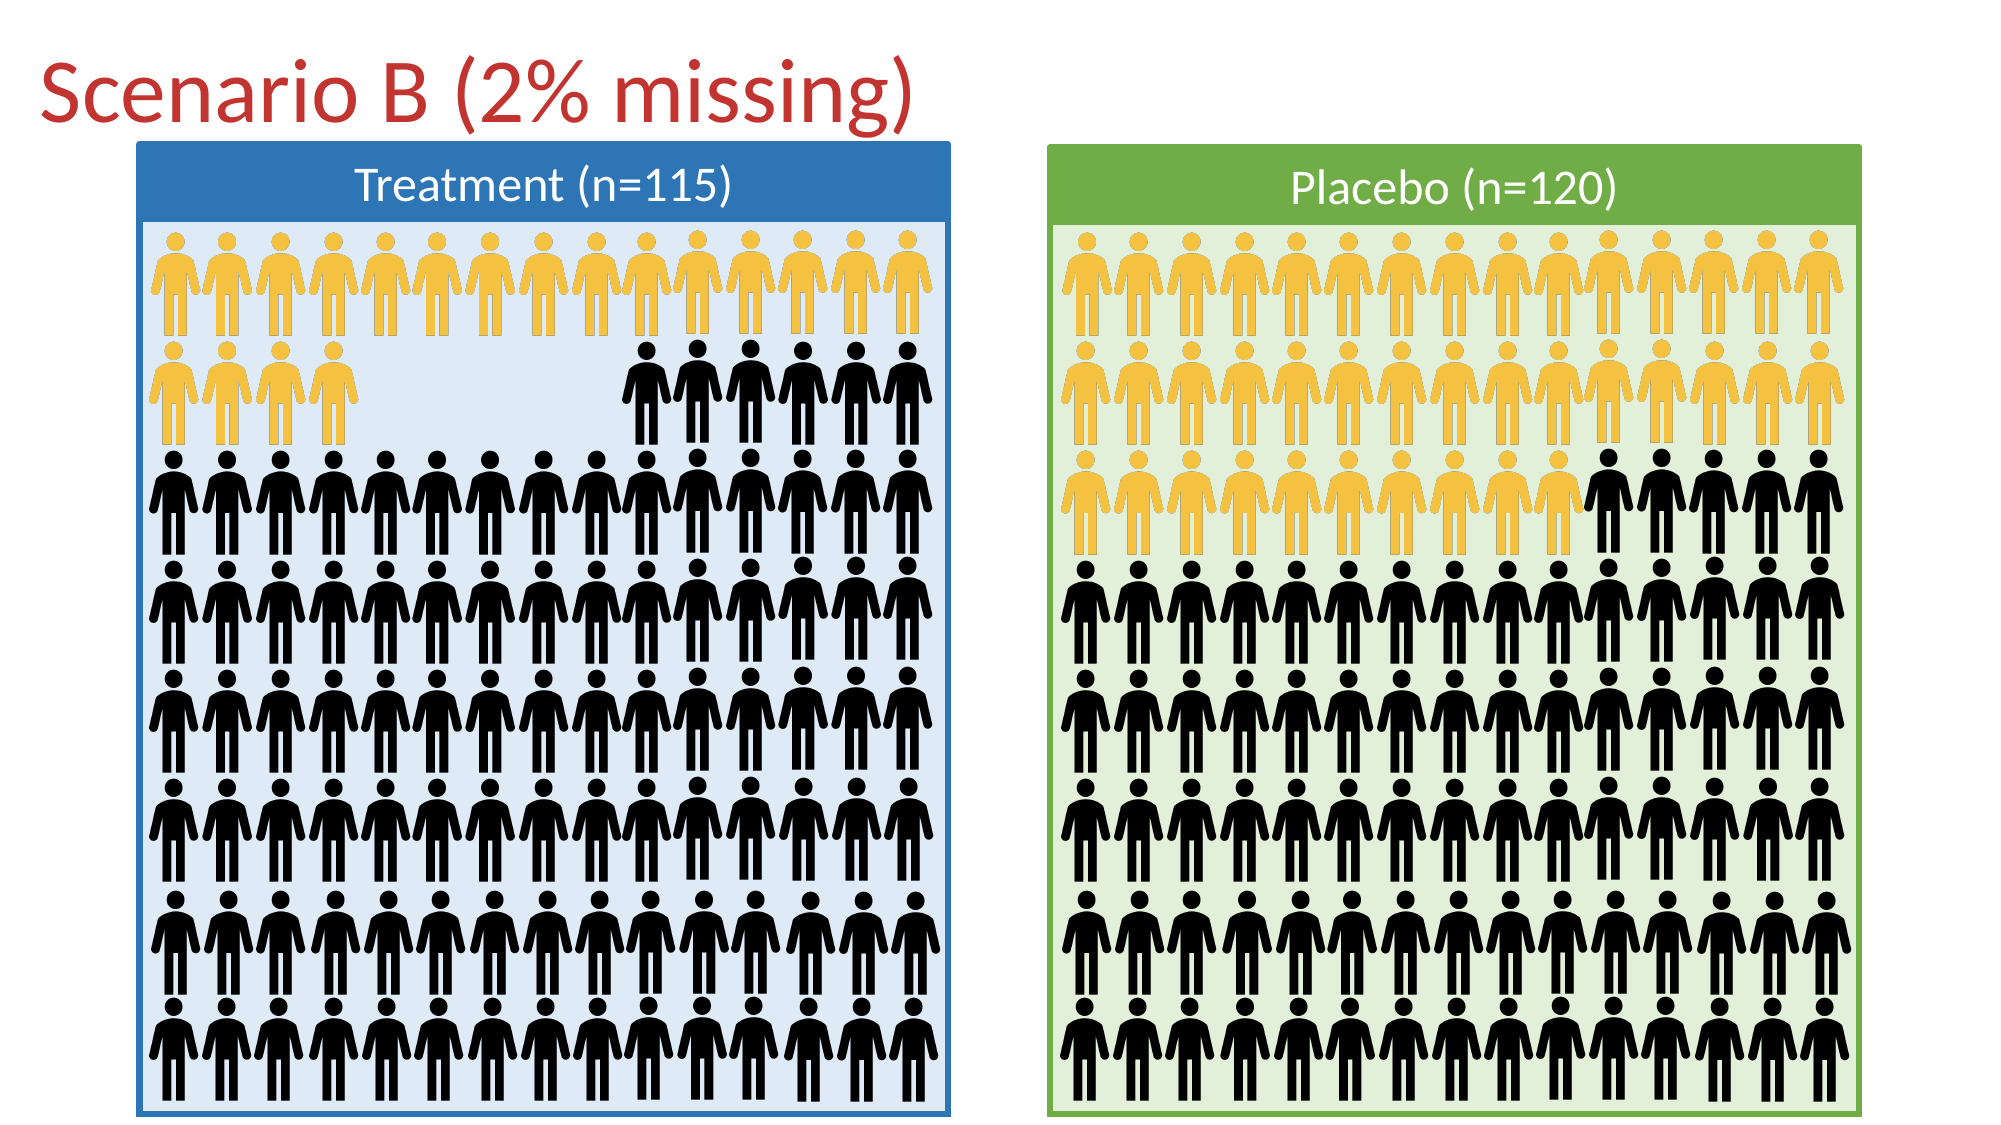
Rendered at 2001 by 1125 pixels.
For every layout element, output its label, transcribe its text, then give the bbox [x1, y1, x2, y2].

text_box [1031, 147, 1880, 1115]
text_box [119, 144, 969, 1115]
title Scenario B (2% missing) [24, 24, 1975, 163]
